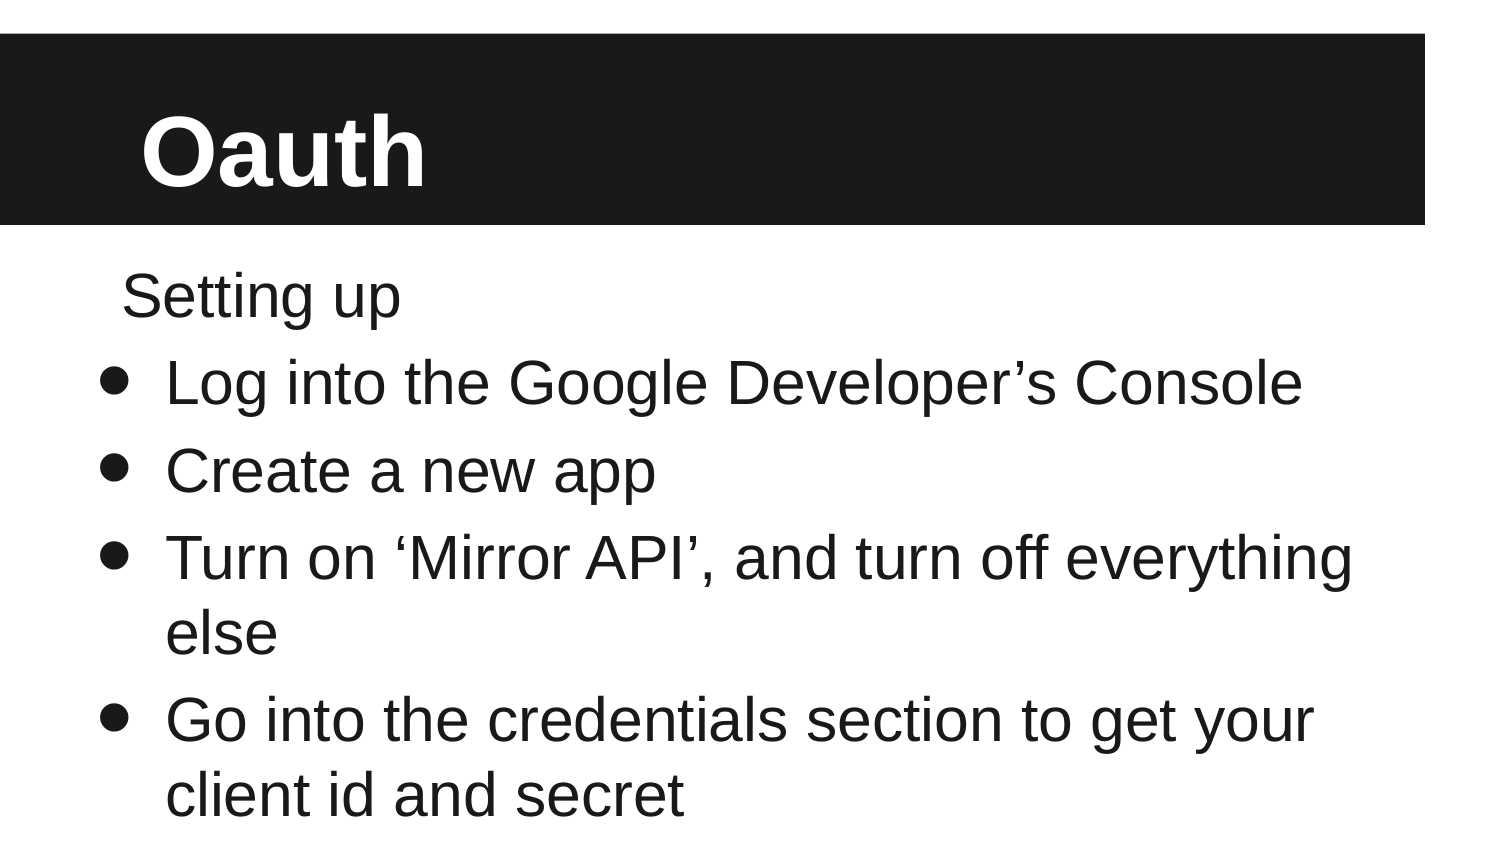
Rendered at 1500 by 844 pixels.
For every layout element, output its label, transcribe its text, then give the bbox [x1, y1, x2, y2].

list Setting up Log into the Google Developer’s Console Create a new app Turn on ‘Mirror API’, and turn off everything else Go into the credentials section to get your client id and secret [75, 239, 1425, 808]
title Oauth [75, 33, 1425, 221]
